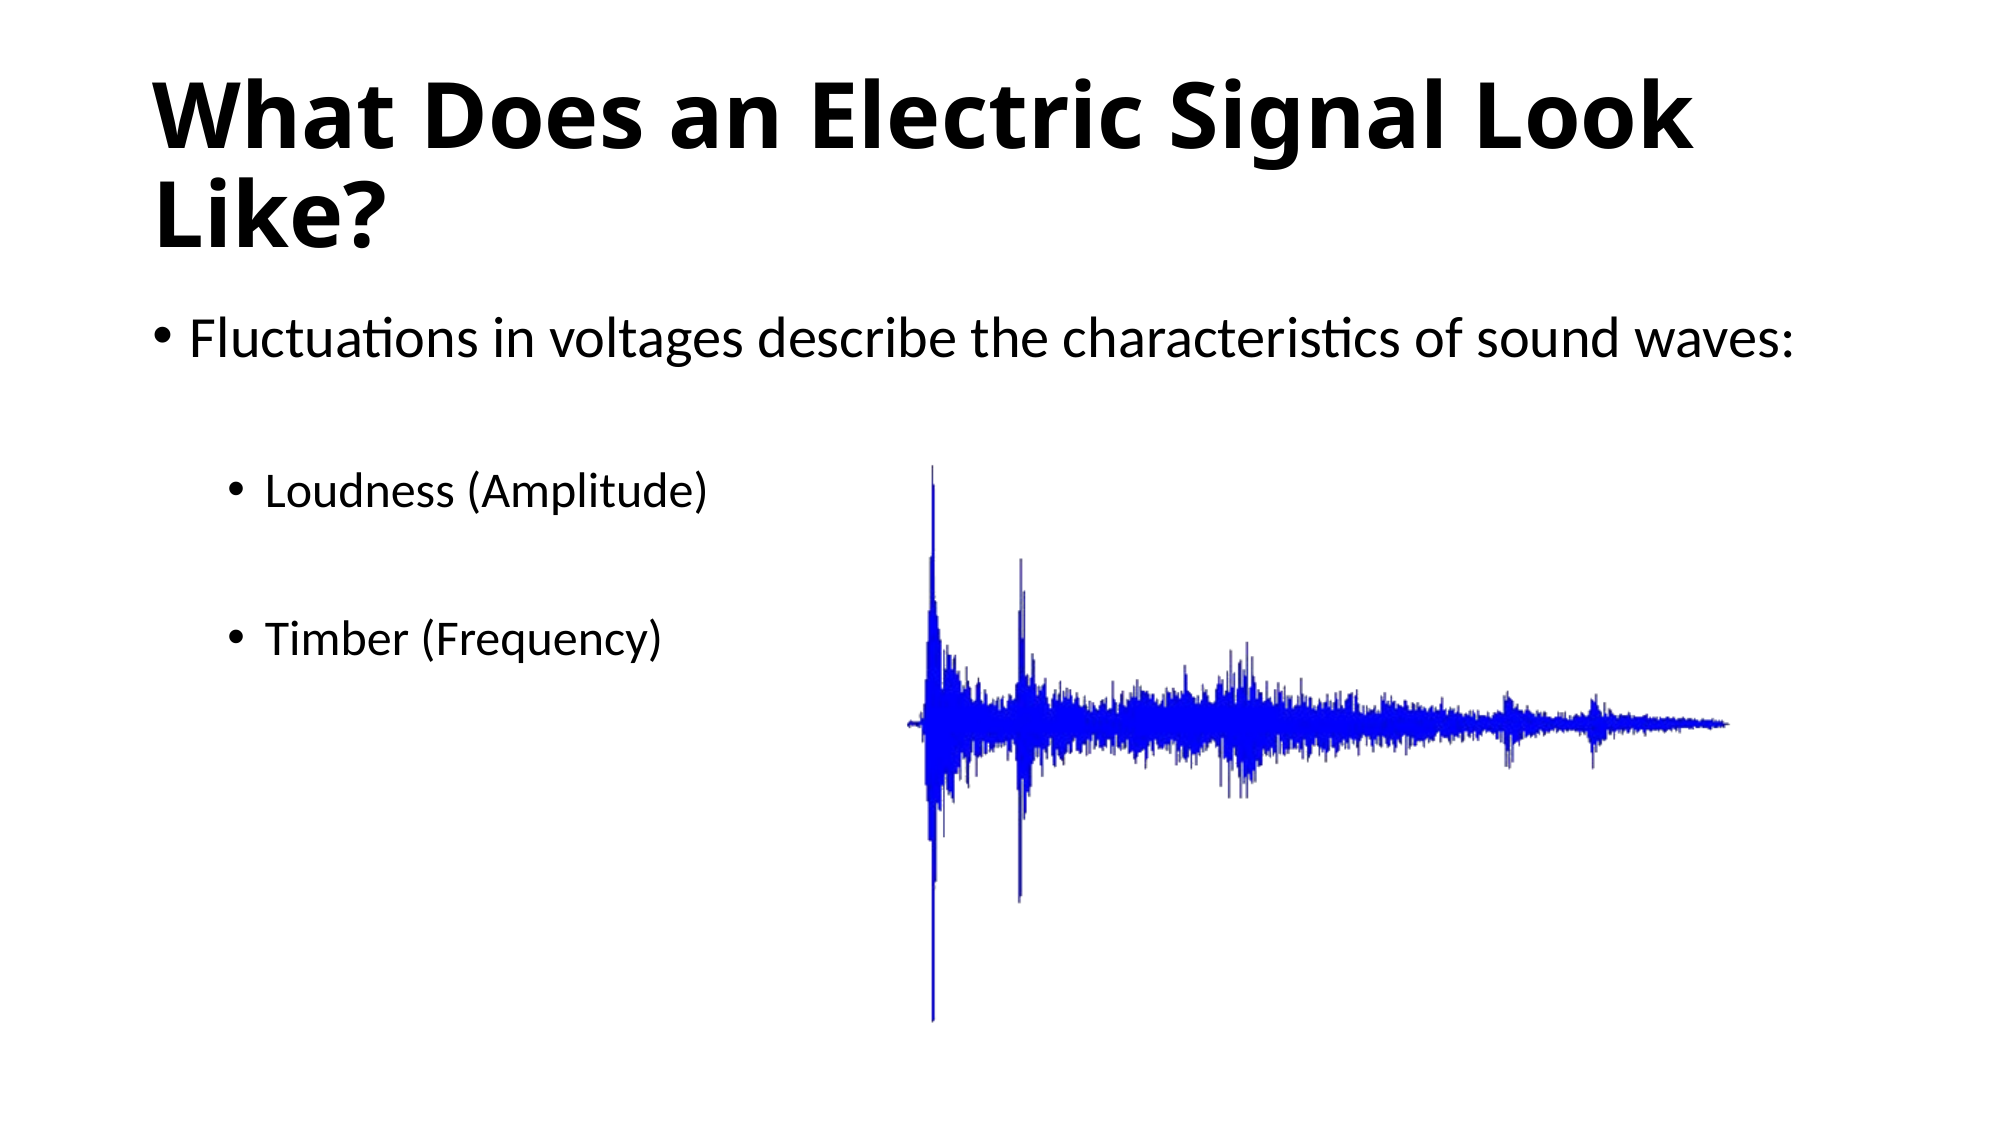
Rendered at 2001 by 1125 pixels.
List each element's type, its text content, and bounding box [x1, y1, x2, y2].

list Fluctuations in voltages describe the characteristics of sound waves: Loudness (Amplitude) Timber (Frequency) [137, 299, 1863, 1014]
title What Does an Electric Signal Look Like? [137, 59, 1863, 278]
picture [883, 428, 1746, 1064]
